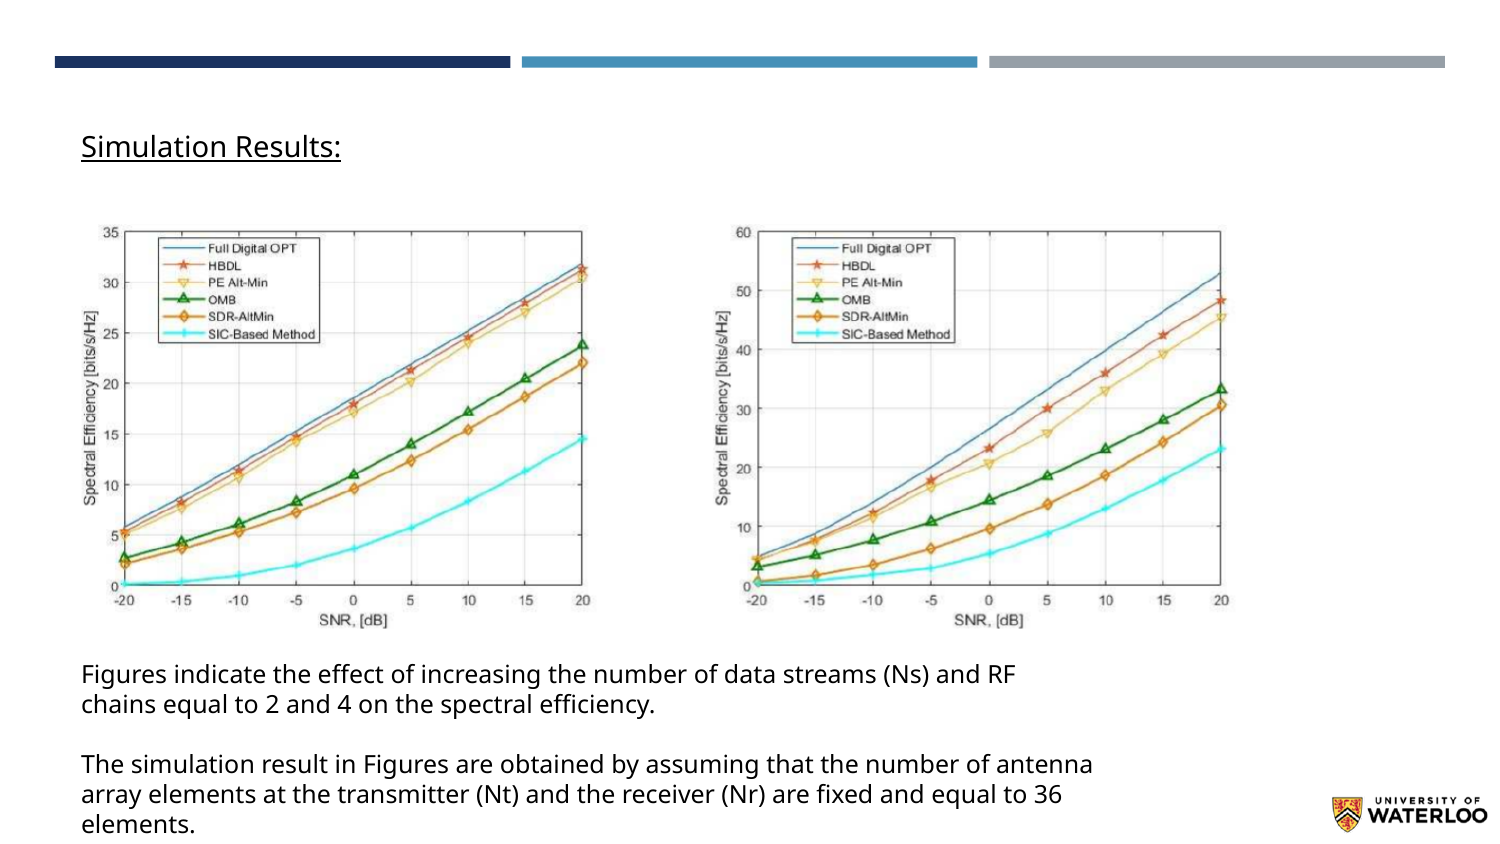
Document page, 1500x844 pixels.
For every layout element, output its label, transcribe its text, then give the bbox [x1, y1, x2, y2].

picture [1328, 790, 1491, 836]
text_box Simulation Results: [65, 113, 526, 179]
text_box Figures indicate the effect of increasing the number of data streams (Ns) and RF chains equal to 2 and 4 on the spectral efficiency. The simulation result in Figures are obtained by assuming that the number of antenna array elements at the transmitter (Nt) and the receiver (Nr) are fixed and equal to 36 elements. [66, 652, 1112, 844]
picture [65, 188, 1254, 644]
